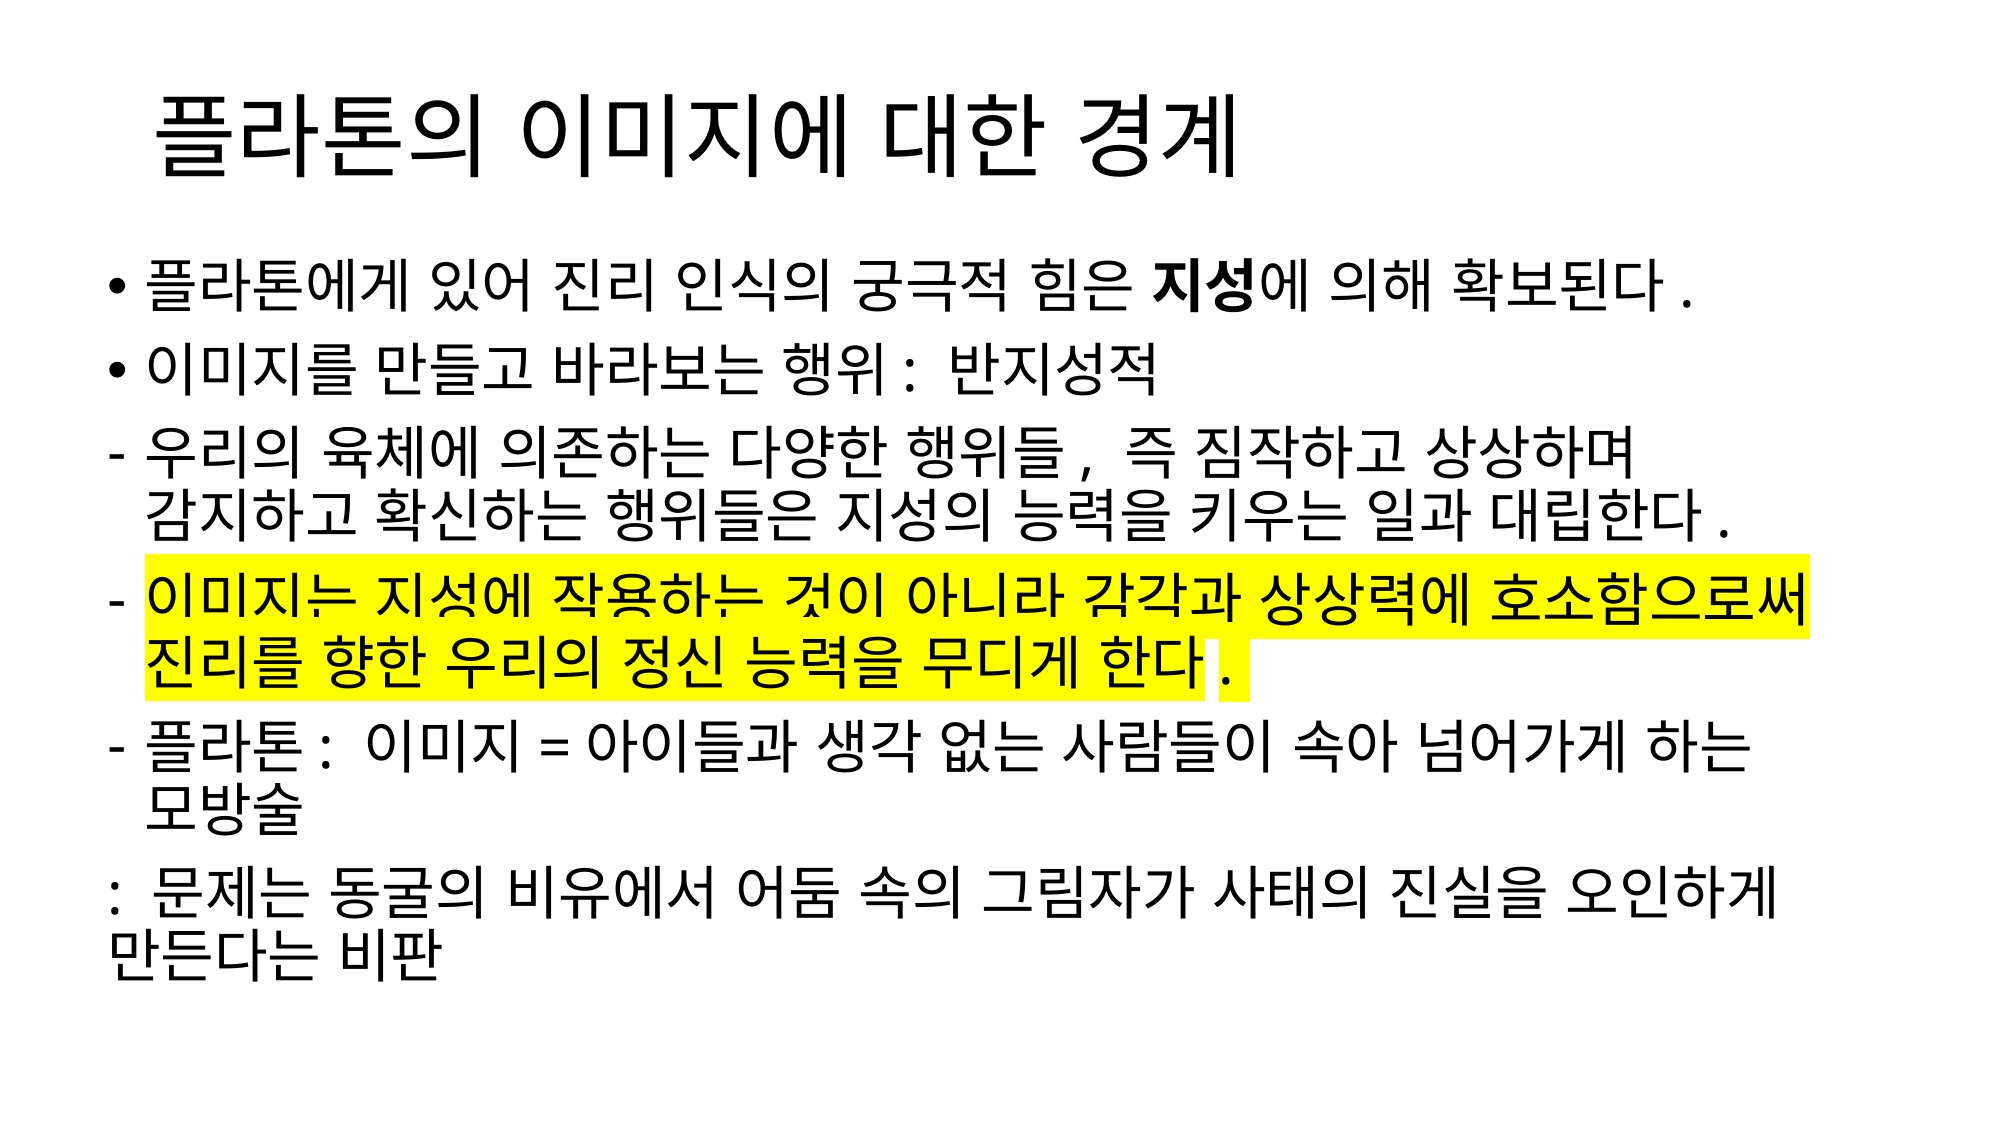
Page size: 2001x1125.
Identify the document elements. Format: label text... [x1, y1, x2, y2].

title 플라톤의 이미지에 대한 경계 [137, 59, 1863, 222]
list 플라톤에게 있어 진리 인식의 궁극적 힘은 지성에 의해 확보된다. 이미지를 만들고 바라보는 행위: 반지성적 우리의 육체에 의존하는 다양한 행위들, 즉 짐작하고 상상하며 감지하고 확신하는 행위들은 지성의 능력을 키우는 일과 대립한다. 이미지는 지성에 작용하는 것이 아니라 감각과 상상력에 호소함으로써 진리를 향한 우리의 정신 능력을 무디게 한다. 플라톤: 이미지=아이들과 생각 없는 사람들이 속아 넘어가게 하는 모방술 : 문제는 동굴의 비유에서 어둠 속의 그림자가 사태의 진실을 오인하게 만든다는 비판 [92, 249, 1863, 1066]
